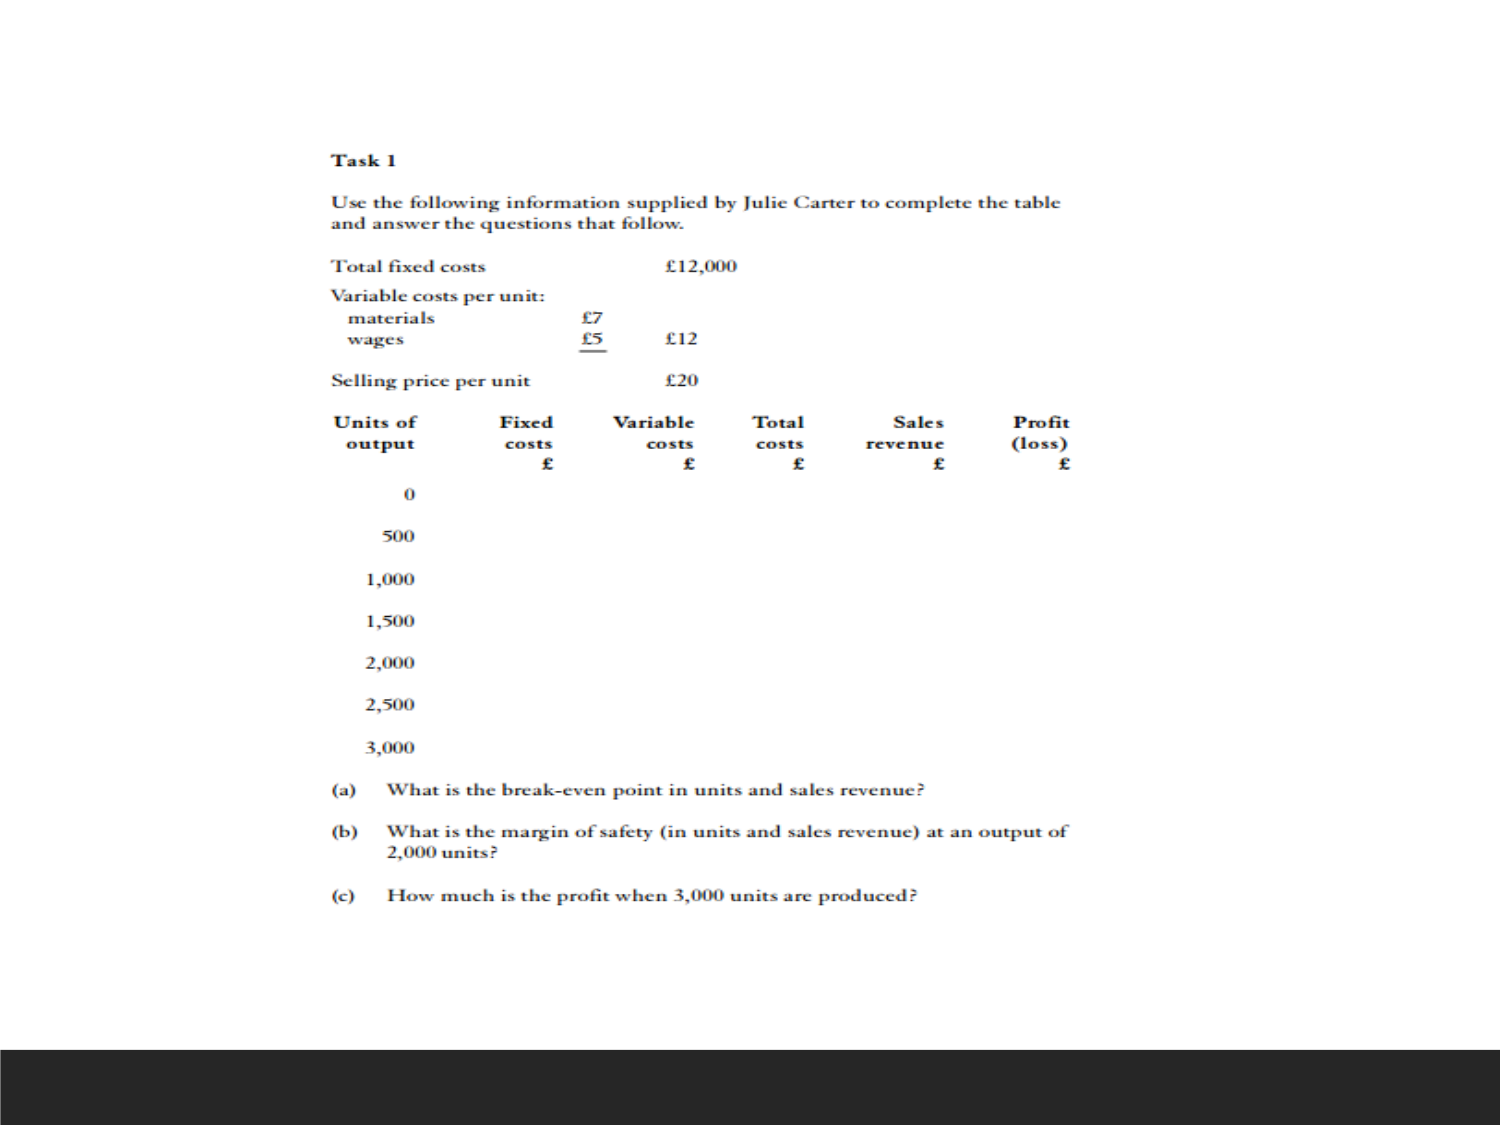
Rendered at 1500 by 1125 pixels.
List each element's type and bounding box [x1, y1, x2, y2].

picture [310, 140, 1139, 919]
